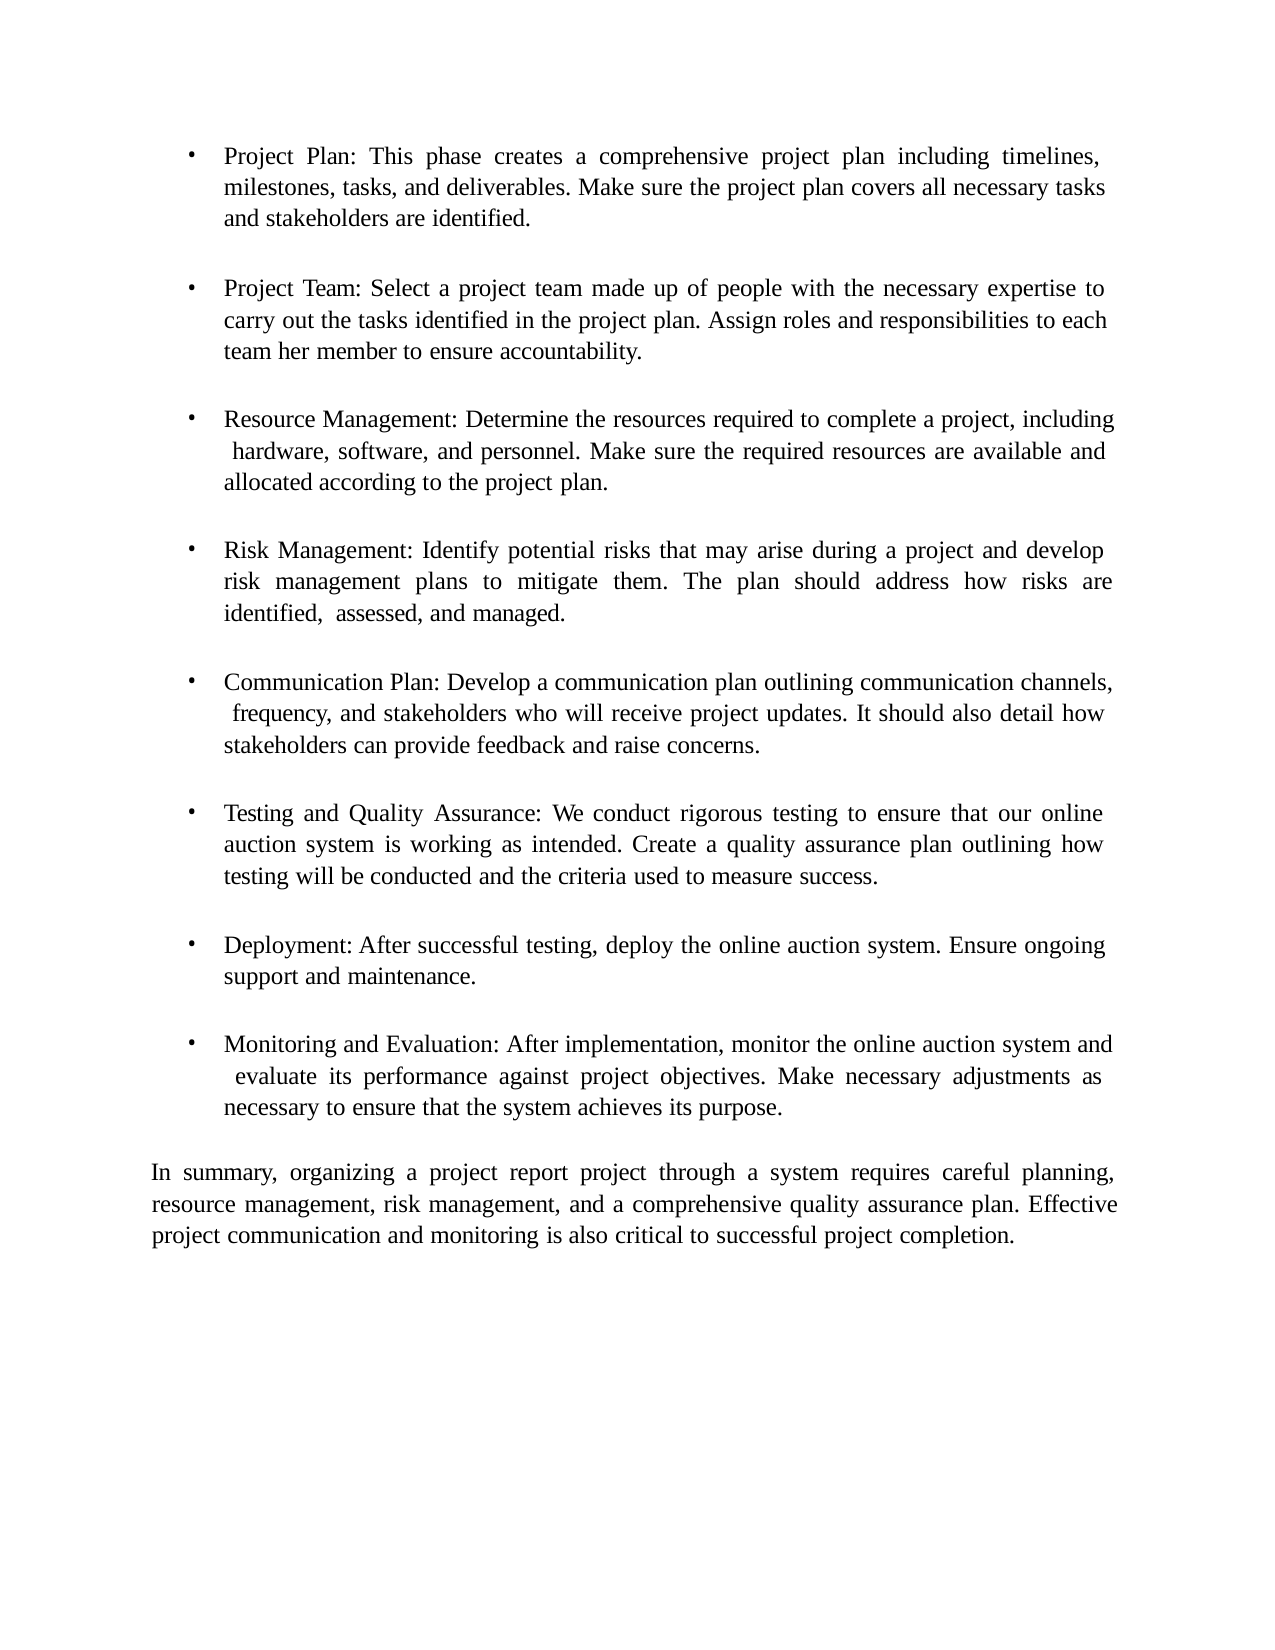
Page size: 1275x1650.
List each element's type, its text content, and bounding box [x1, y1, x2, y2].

text_box Project Plan: This phase creates a comprehensive project plan including timelines, milestones, tasks, and deliverables. Make sure the project plan covers all necessary tasks and stakeholders are identified. Project Team: Select a project team made up of people with the necessary expertise to carry out the tasks identified in the project plan. Assign roles and responsibilities to each team her member to ensure accountability. Resource Management: Determine the resources required to complete a project, including hardware, software, and personnel. Make sure the required resources are available and allocated according to the project plan. Risk Management: Identify potential risks that may arise during a project and develop risk management plans to mitigate them. The plan should address how risks are identified, assessed, and managed. Communication Plan: Develop a communication plan outlining communication channels, frequency, and stakeholders who will receive project updates. It should also detail how stakeholders can provide feedback and raise concerns. Testing and Quality Assurance: We conduct rigorous testing to ensure that our online auction system is working as intended. Create a quality assurance plan outlining how testing will be conducted and the criteria used to measure success. Deployment: After successful testing, deploy the online auction system. Ensure ongoing support and maintenance. Monitoring and Evaluation: After implementation, monitor the online auction system and evaluate its performance against project objectives. Make necessary adjustments as necessary to ensure that the system achieves its purpose. In summary, organizing a project report project through a system requires careful planning, resource management, risk management, and a comprehensive quality assurance plan. Effective project communication and monitoring is also critical to successful project completion. [148, 137, 1128, 1249]
